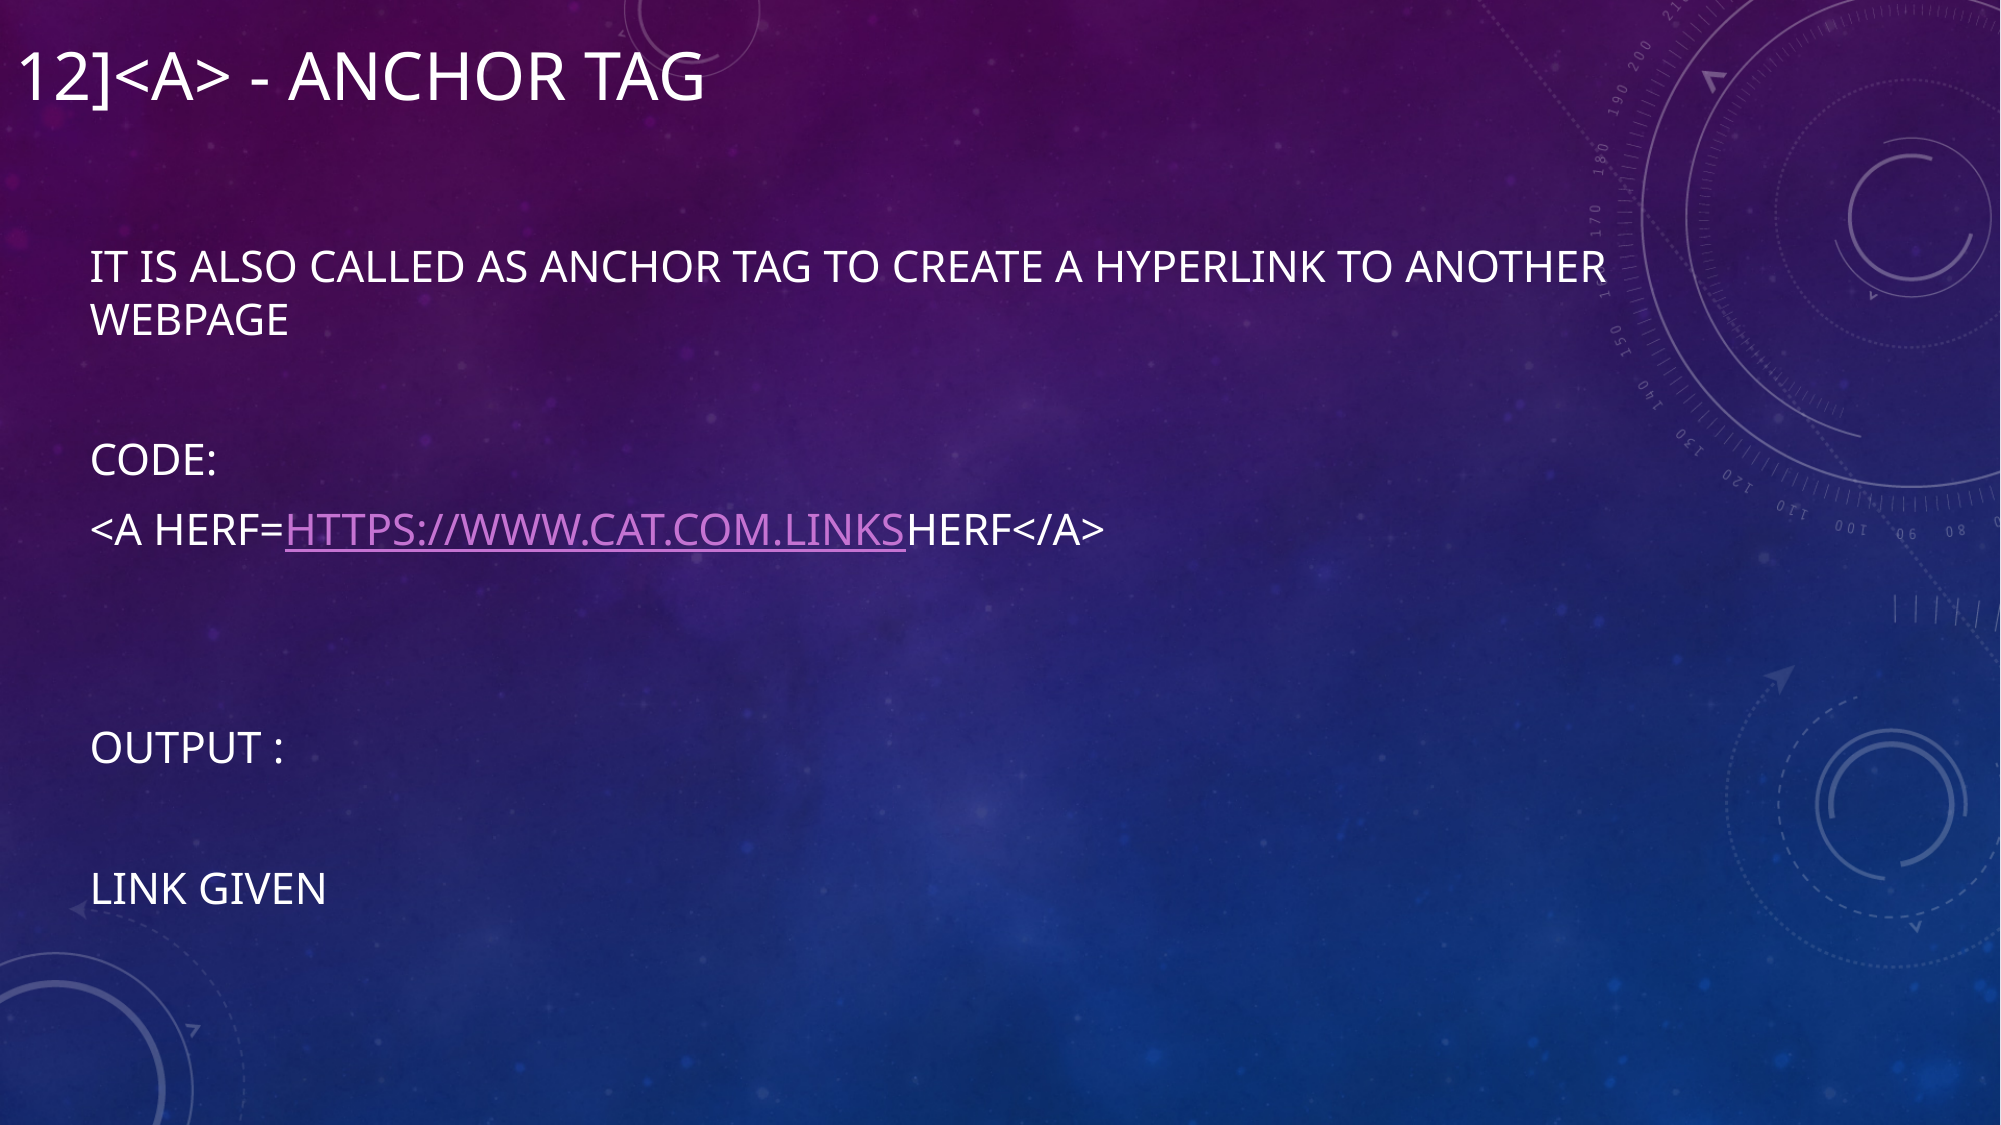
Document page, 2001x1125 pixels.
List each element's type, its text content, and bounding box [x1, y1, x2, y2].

list IT IS ALSO CALLED AS ANCHOR TAG TO CREATE A HYPERLINK TO ANOTHER WEBPAGE CODE: <A HERF=HTTPS://WWW.CAT.COM.LINKSHERF</A> OUTPUT : LINK GIVEN [74, 229, 1737, 924]
title 12]<A> - ANCHOR TAG [0, 0, 1662, 330]
picture [0, 0, 2001, 1125]
